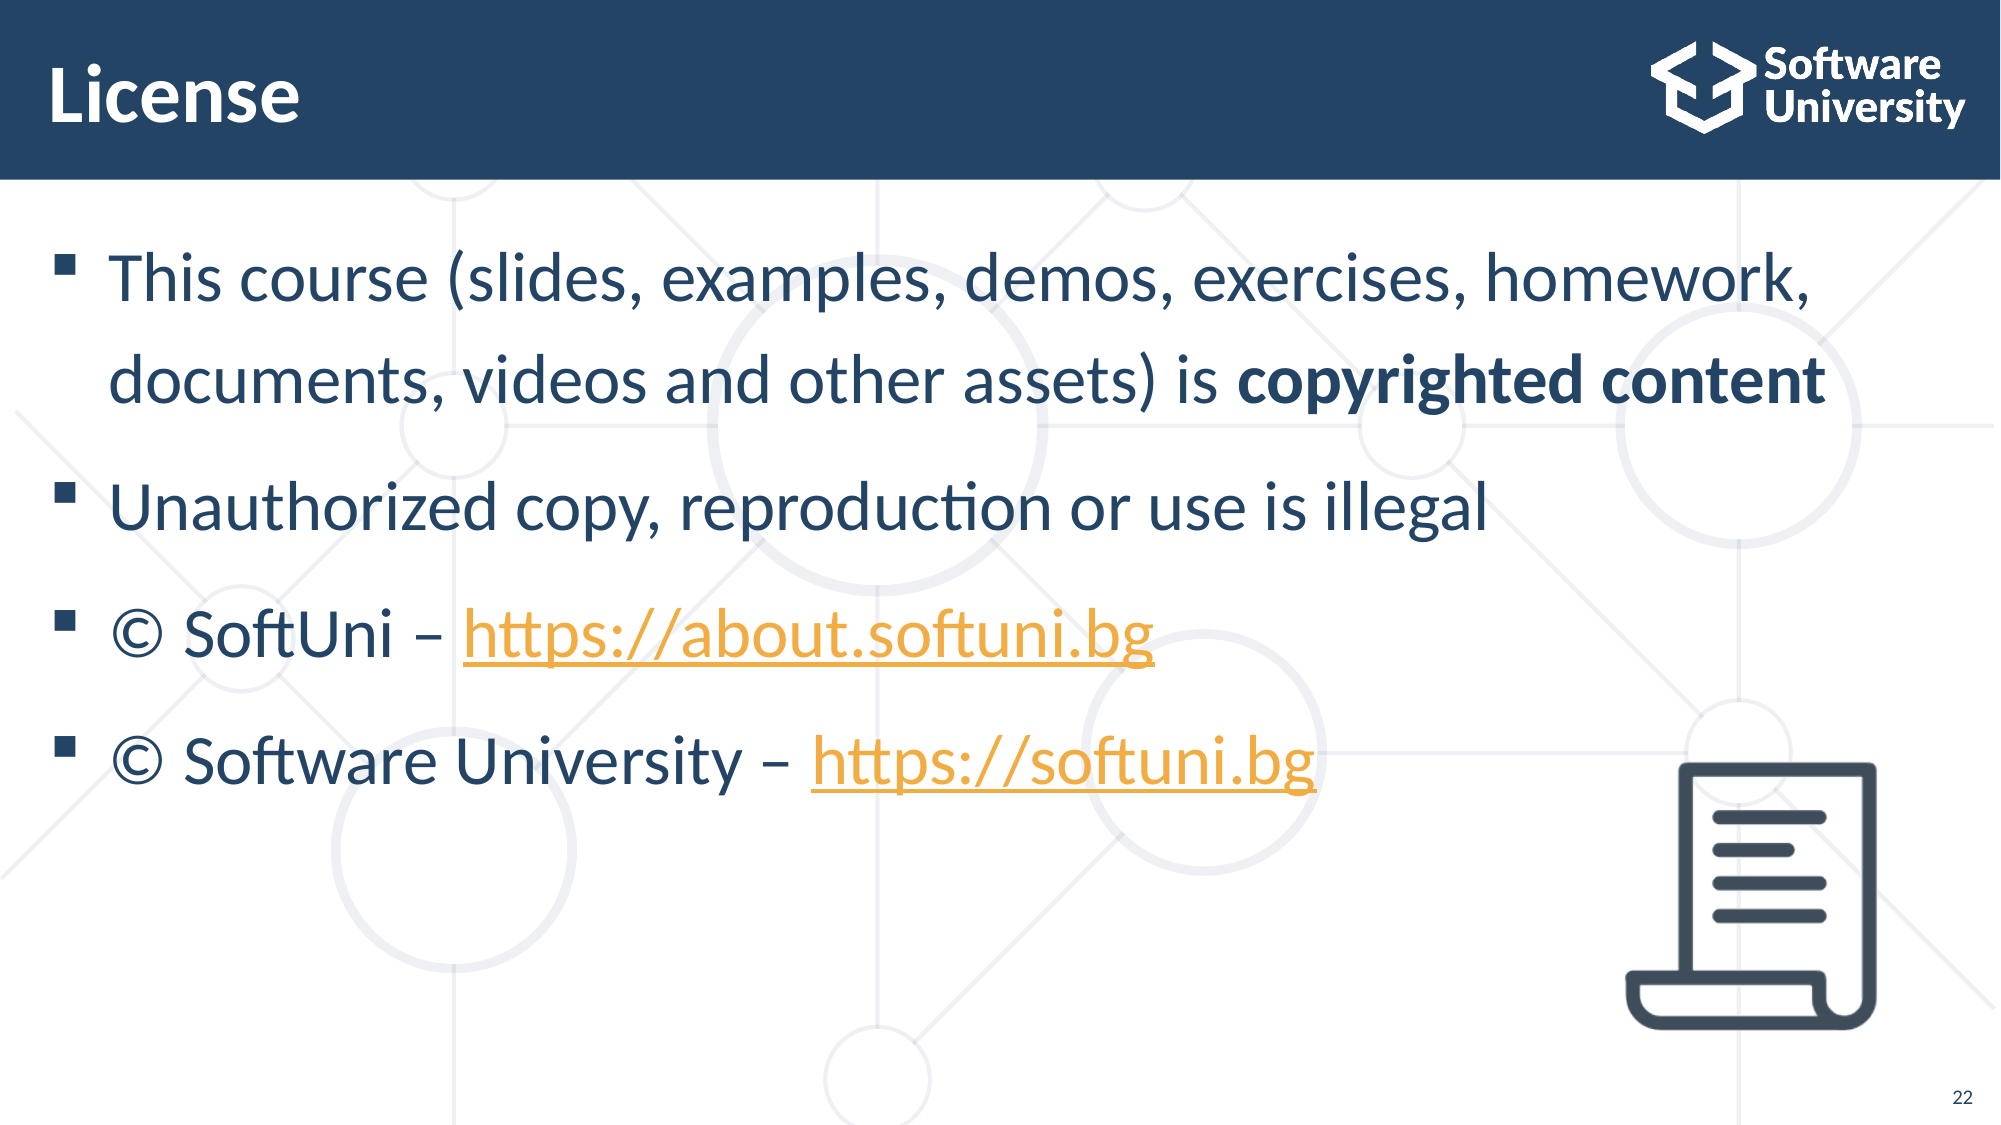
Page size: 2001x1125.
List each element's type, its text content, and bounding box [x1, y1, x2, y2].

picture [1651, 41, 1966, 134]
picture [1598, 728, 1916, 1065]
list This course (slides, examples, demos, exercises, homework, documents, videos and other assets) is copyrighted content Unauthorized copy, reproduction or use is illegal © SoftUni – https://about.softuni.bg © Software University – https://softuni.bg [31, 208, 1970, 1104]
title License [31, 16, 1625, 162]
slide_number 22 [1927, 1067, 1989, 1117]
